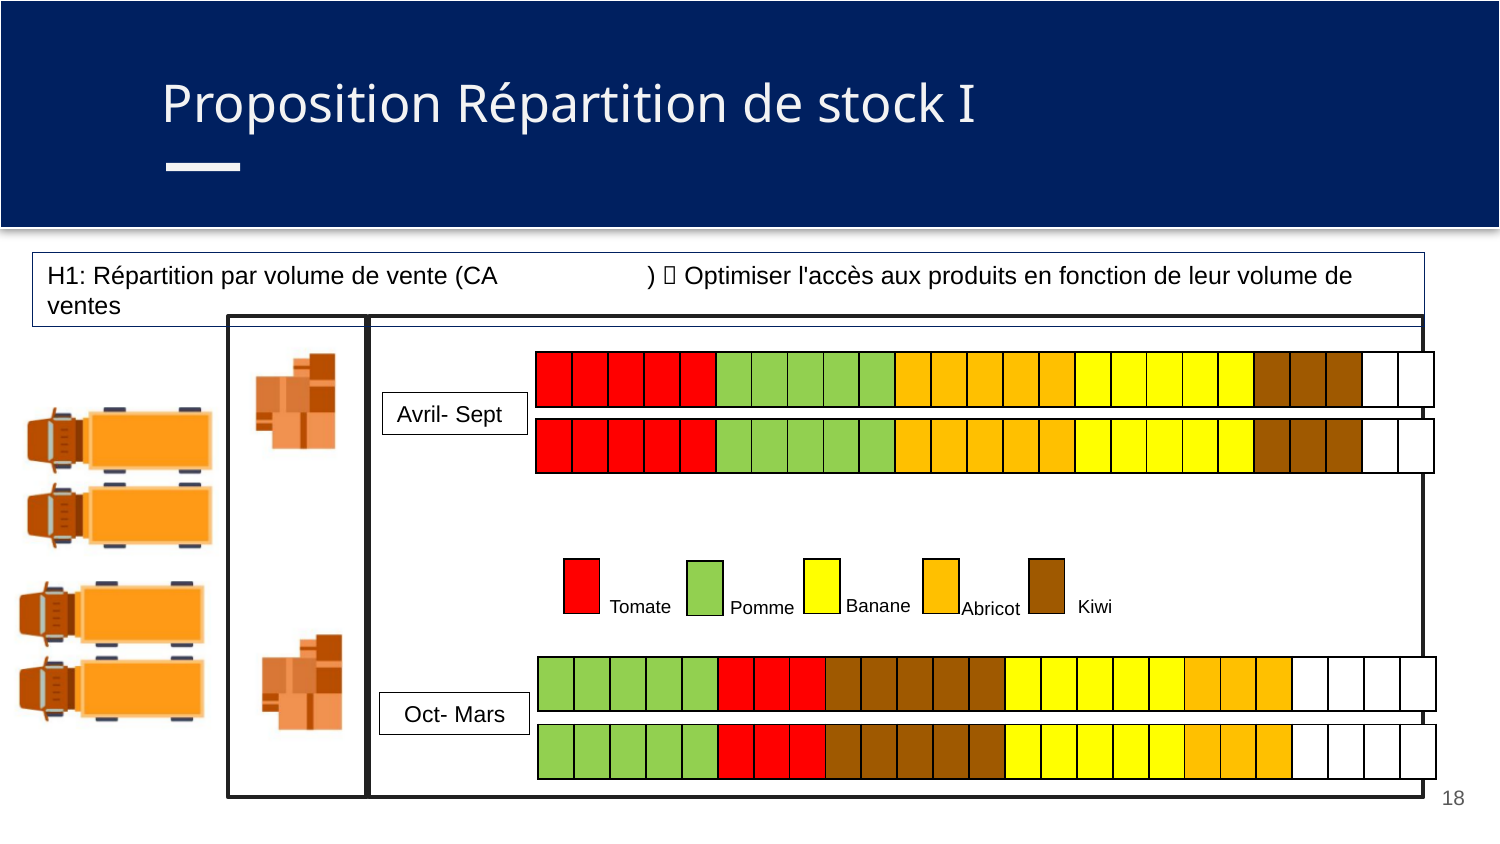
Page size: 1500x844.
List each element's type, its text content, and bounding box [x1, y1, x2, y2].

table_header [645, 353, 679, 406]
text_box Avril- Sept [382, 392, 528, 435]
text_box [369, 327, 1425, 799]
table_header [970, 658, 1004, 710]
picture [11, 401, 222, 562]
table_header [688, 562, 722, 615]
table_header [609, 353, 643, 406]
table_header [1006, 658, 1040, 710]
table_header [970, 725, 1004, 778]
table_header [896, 420, 930, 472]
table_header [719, 658, 753, 710]
table_header [932, 420, 966, 472]
table_header [647, 725, 681, 778]
table_header [611, 725, 645, 778]
table_header [862, 725, 896, 778]
table_header [1004, 353, 1038, 406]
table_header [645, 420, 679, 472]
table_header [1150, 658, 1184, 710]
table_header [1147, 420, 1182, 472]
picture [240, 607, 364, 755]
text_box Kiwi [1063, 587, 1165, 626]
table_header [1399, 353, 1433, 406]
table_header [609, 420, 643, 472]
text_box Oct- Mars [379, 692, 530, 735]
table_header [788, 353, 823, 406]
table_header [1185, 658, 1220, 710]
slide_number 18 [1389, 764, 1480, 830]
table_header [573, 353, 607, 406]
table_header [1219, 353, 1253, 406]
table_header [1255, 353, 1289, 406]
table_header [924, 560, 958, 613]
table_header [862, 658, 896, 710]
text_box [226, 327, 369, 799]
table_header [1365, 725, 1399, 778]
table_header [1030, 560, 1064, 613]
table_header [788, 420, 823, 472]
table_header [934, 658, 968, 710]
table_header [968, 420, 1002, 472]
table_header [968, 353, 1002, 406]
table_header [1076, 353, 1110, 406]
table_header [1042, 725, 1076, 778]
table_header [1329, 658, 1363, 710]
table_header [719, 725, 753, 778]
table_header [755, 725, 789, 778]
text_box [0, 0, 1500, 228]
table_header [898, 658, 932, 710]
table_header [717, 353, 751, 406]
table_header [826, 658, 860, 710]
table_header [565, 560, 599, 613]
table_header [1004, 420, 1038, 472]
table_header [537, 420, 571, 472]
table_header [790, 725, 825, 778]
text_box [166, 162, 241, 172]
picture [233, 326, 358, 475]
table_header [752, 420, 787, 472]
table_header [790, 658, 825, 710]
table_header [1076, 420, 1110, 472]
table_header [1255, 420, 1289, 472]
table_header [575, 658, 609, 710]
table_header [1401, 658, 1435, 710]
table_header [1399, 420, 1433, 472]
table_header [824, 353, 858, 406]
table_header [1183, 420, 1217, 472]
table_header [1114, 658, 1148, 710]
table_header [1365, 658, 1399, 710]
table_header [575, 725, 609, 778]
table_header [860, 353, 894, 406]
table_header [647, 658, 681, 710]
table_header [898, 725, 932, 778]
table_header [1185, 725, 1220, 778]
table_header [683, 658, 717, 710]
table_header [1078, 725, 1112, 778]
table_header [1327, 353, 1361, 406]
table_header [1114, 725, 1148, 778]
table_header [681, 353, 715, 406]
table_header [1006, 725, 1040, 778]
table_header [934, 725, 968, 778]
table_header [932, 353, 966, 406]
table_header [1040, 420, 1074, 472]
table_header [755, 658, 789, 710]
text_box Proposition Répartition de stock I [146, 55, 1500, 150]
table_header [539, 658, 573, 710]
table_header [824, 420, 858, 472]
table_header [1291, 353, 1325, 406]
text_box Banane [831, 586, 933, 624]
table_header [826, 725, 860, 778]
table_header [896, 353, 930, 406]
table_header [1221, 725, 1255, 778]
table_header [611, 658, 645, 710]
text_box H1: Répartition par volume de vente (CA )  Optimiser l'accès aux produits en fonction de leur volume de ventes [32, 252, 1425, 327]
table_header [1257, 658, 1291, 710]
table_header [1221, 658, 1255, 710]
text_box Abricot [946, 589, 1048, 627]
table_header [1183, 353, 1217, 406]
table_header [1040, 353, 1074, 406]
table_header [1293, 658, 1327, 710]
table_header [1042, 658, 1076, 710]
table_header [573, 420, 607, 472]
table_header [860, 420, 894, 472]
table_header [1219, 420, 1253, 472]
table_header [683, 725, 717, 778]
table_header [1112, 420, 1146, 472]
table_header [681, 420, 715, 472]
table_header [1257, 725, 1291, 778]
table_header [1363, 420, 1397, 472]
text_box Pomme [715, 588, 817, 626]
table_header [1078, 658, 1112, 710]
table_header [1327, 420, 1361, 472]
table_header [1291, 420, 1325, 472]
table_header [1150, 725, 1184, 778]
table_header [1401, 725, 1435, 778]
table_header [1112, 353, 1146, 406]
table_header [539, 725, 573, 778]
table_header [717, 420, 751, 472]
table_header [1147, 353, 1182, 406]
table_header [1293, 725, 1327, 778]
table_header [1363, 353, 1397, 406]
text_box Tomate [594, 587, 696, 626]
table_header [752, 353, 787, 406]
picture [4, 575, 214, 736]
table_header [1329, 725, 1363, 778]
table_header [537, 353, 571, 406]
table_header [805, 560, 839, 613]
